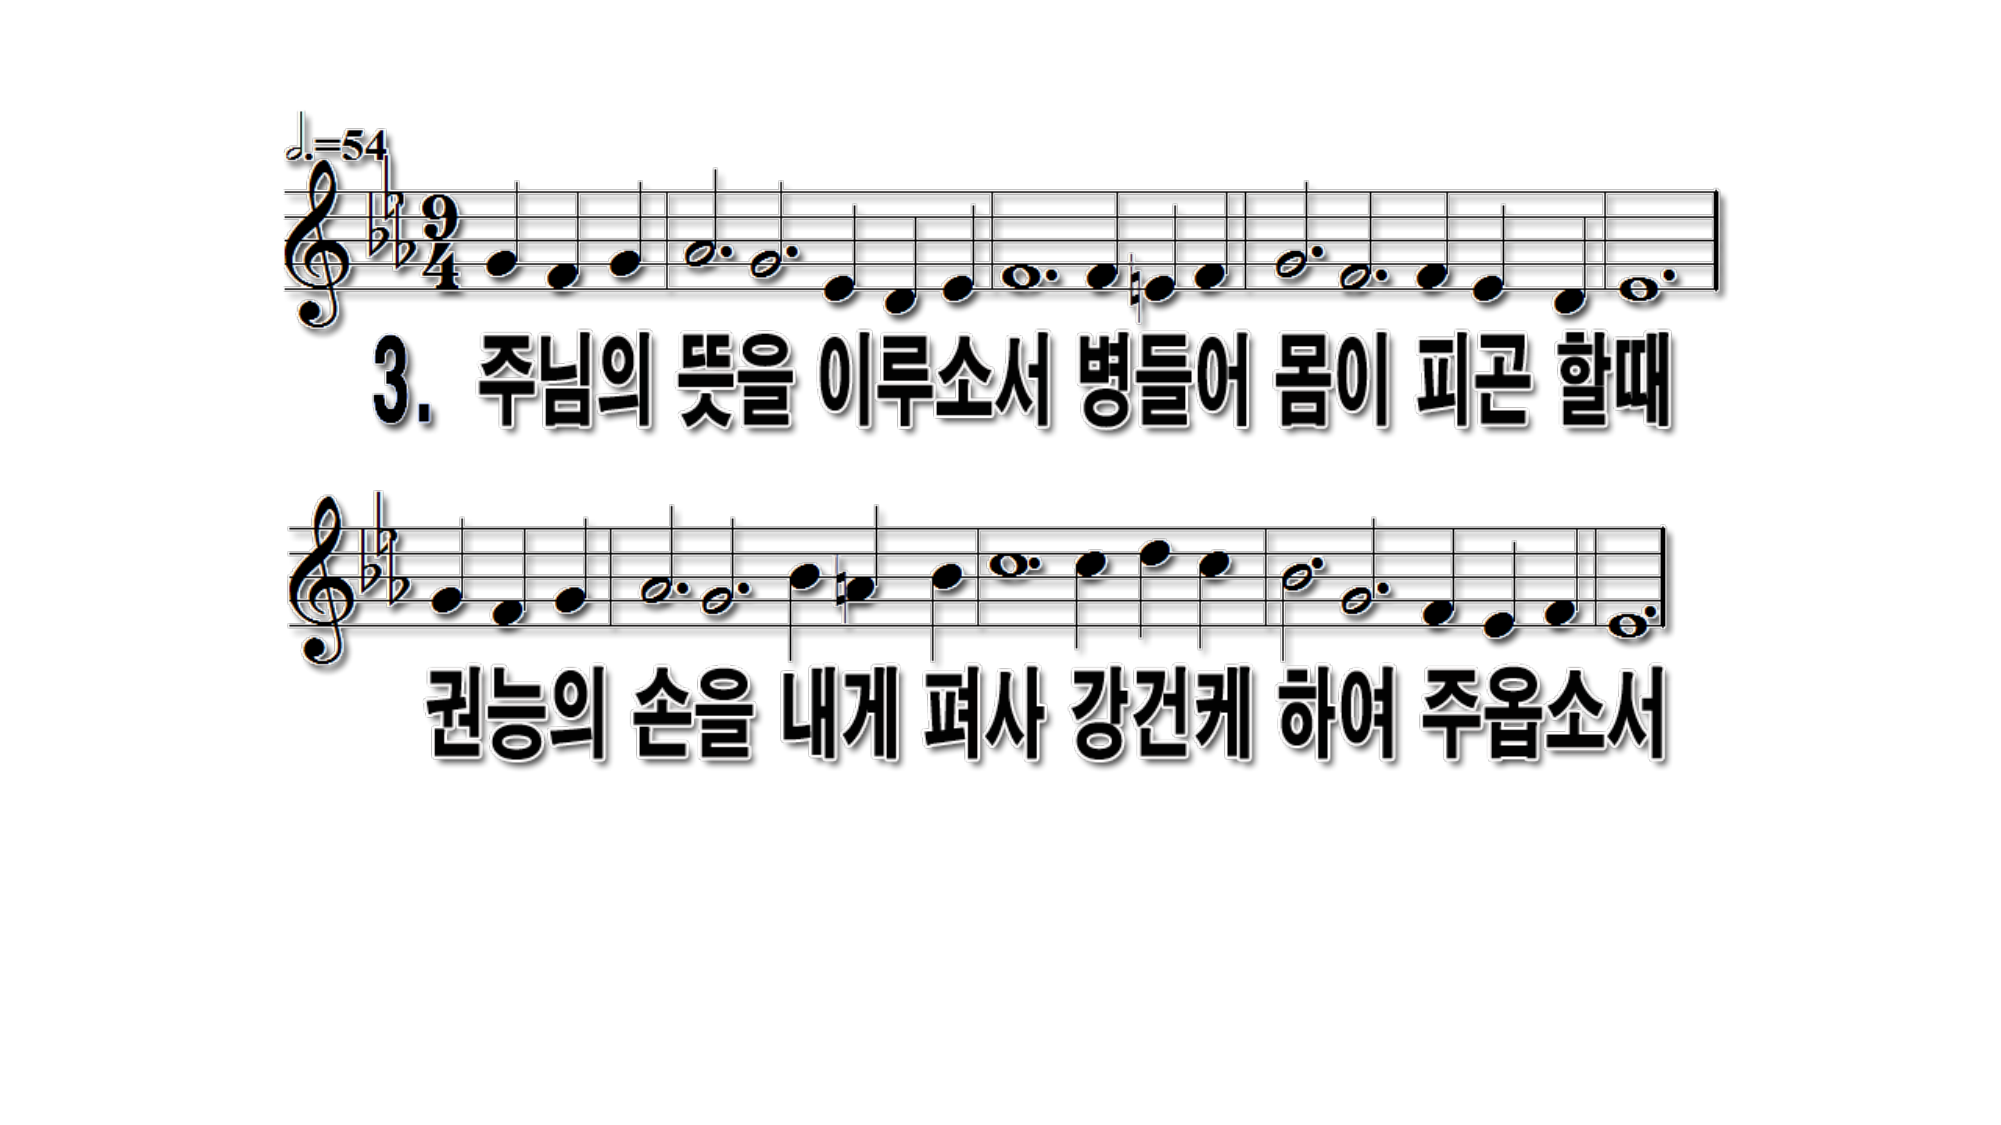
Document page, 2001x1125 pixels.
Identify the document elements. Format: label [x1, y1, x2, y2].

picture [249, 0, 1750, 835]
